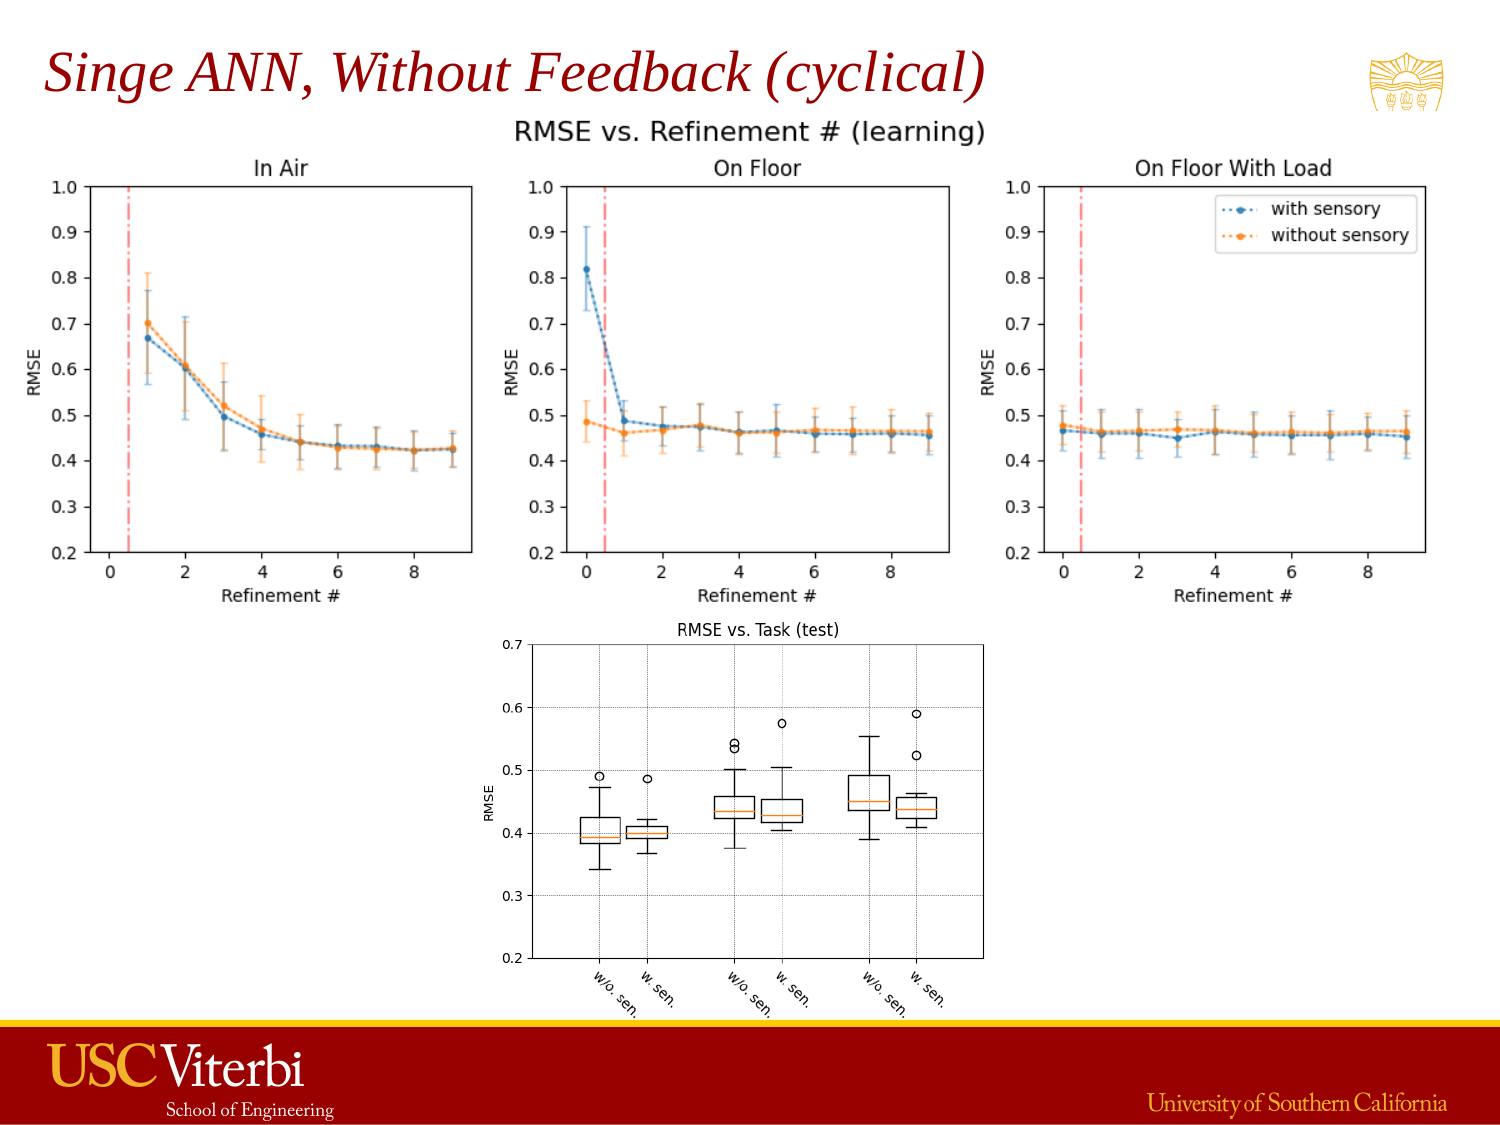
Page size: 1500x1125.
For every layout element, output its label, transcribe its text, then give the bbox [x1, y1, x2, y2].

picture [47, 1043, 334, 1121]
text_box Singe ANN, Without Feedback (cyclical) [29, 25, 1261, 111]
picture [0, 39, 1500, 1019]
picture [1147, 1092, 1447, 1119]
